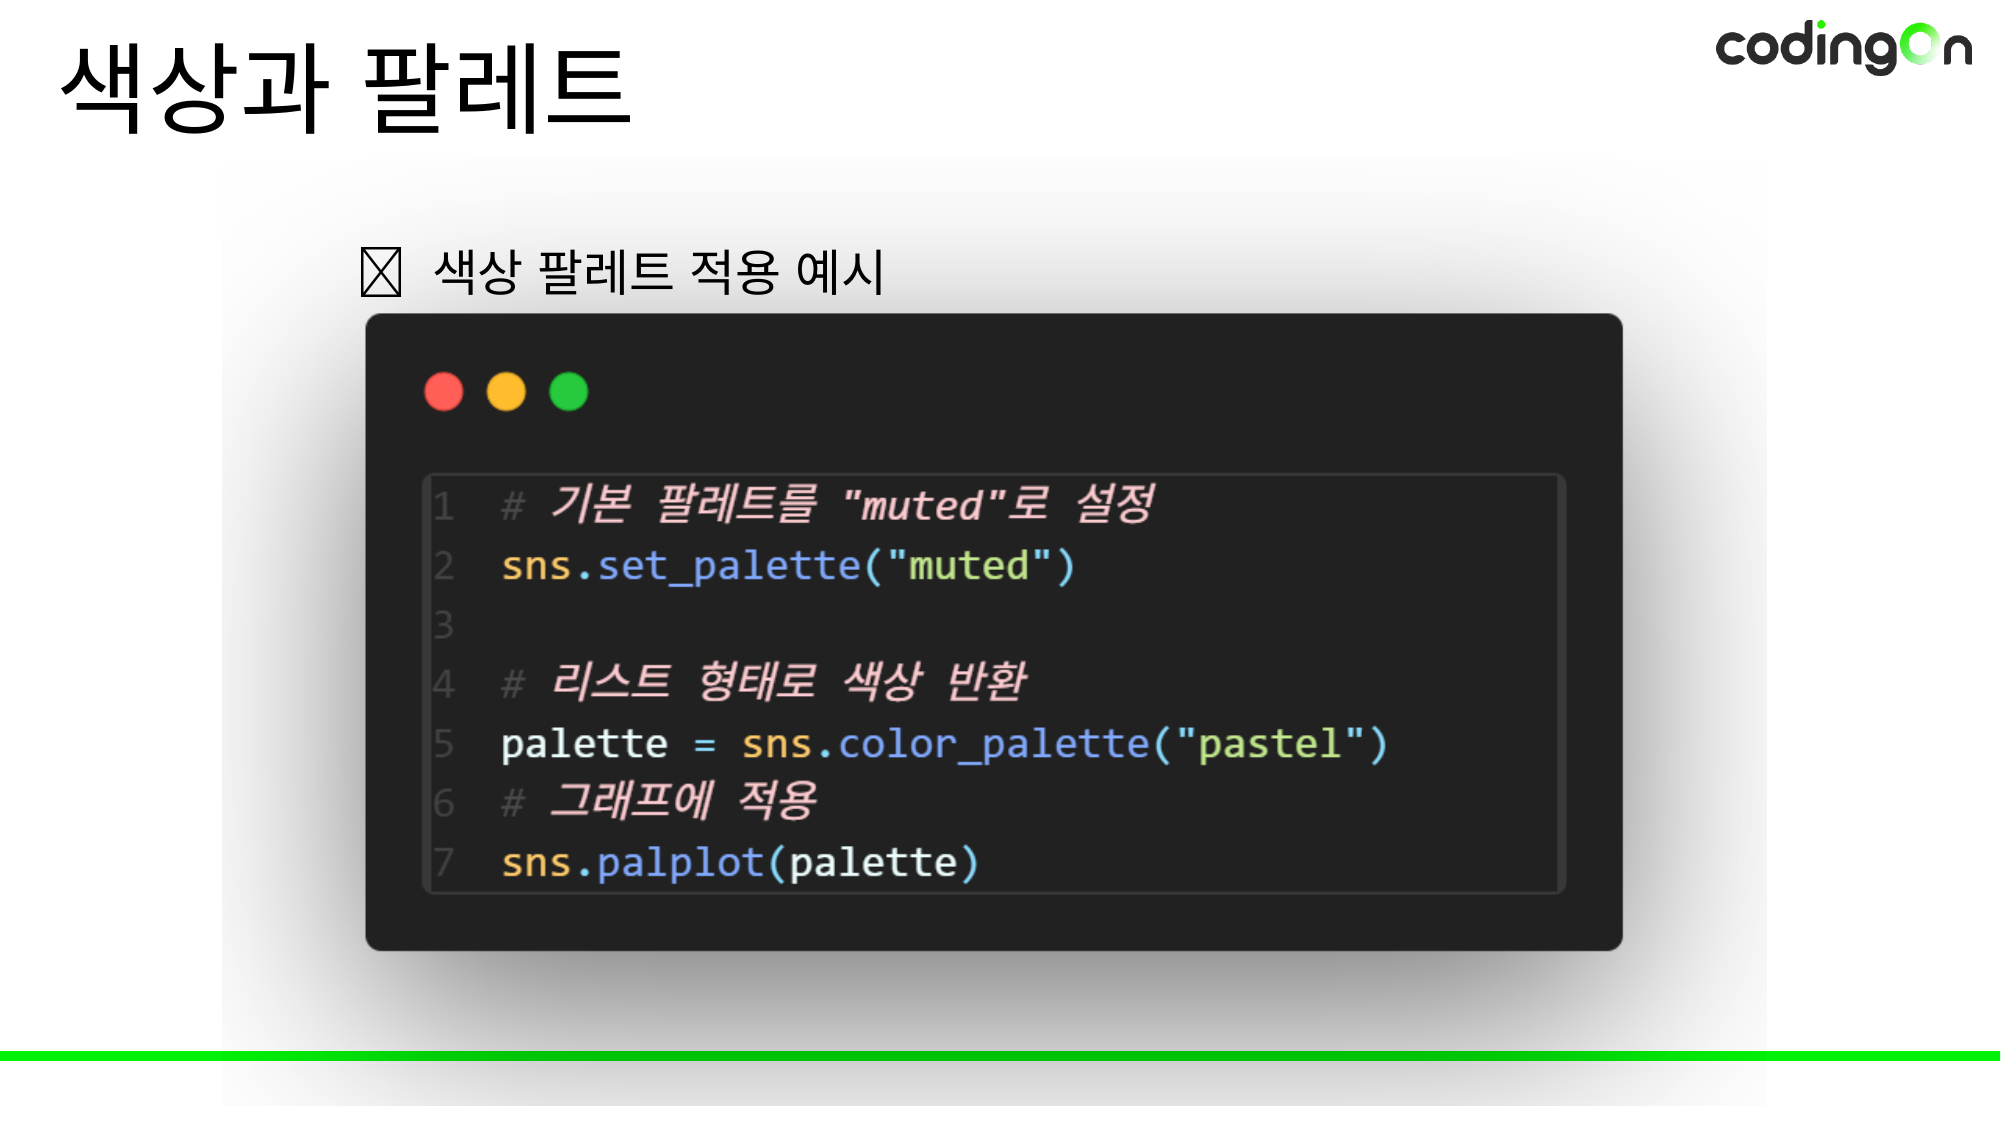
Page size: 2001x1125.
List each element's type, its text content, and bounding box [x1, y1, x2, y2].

picture [222, 159, 1767, 1106]
picture [1767, 20, 1972, 76]
title 색상과 팔레트 [41, 0, 1767, 188]
